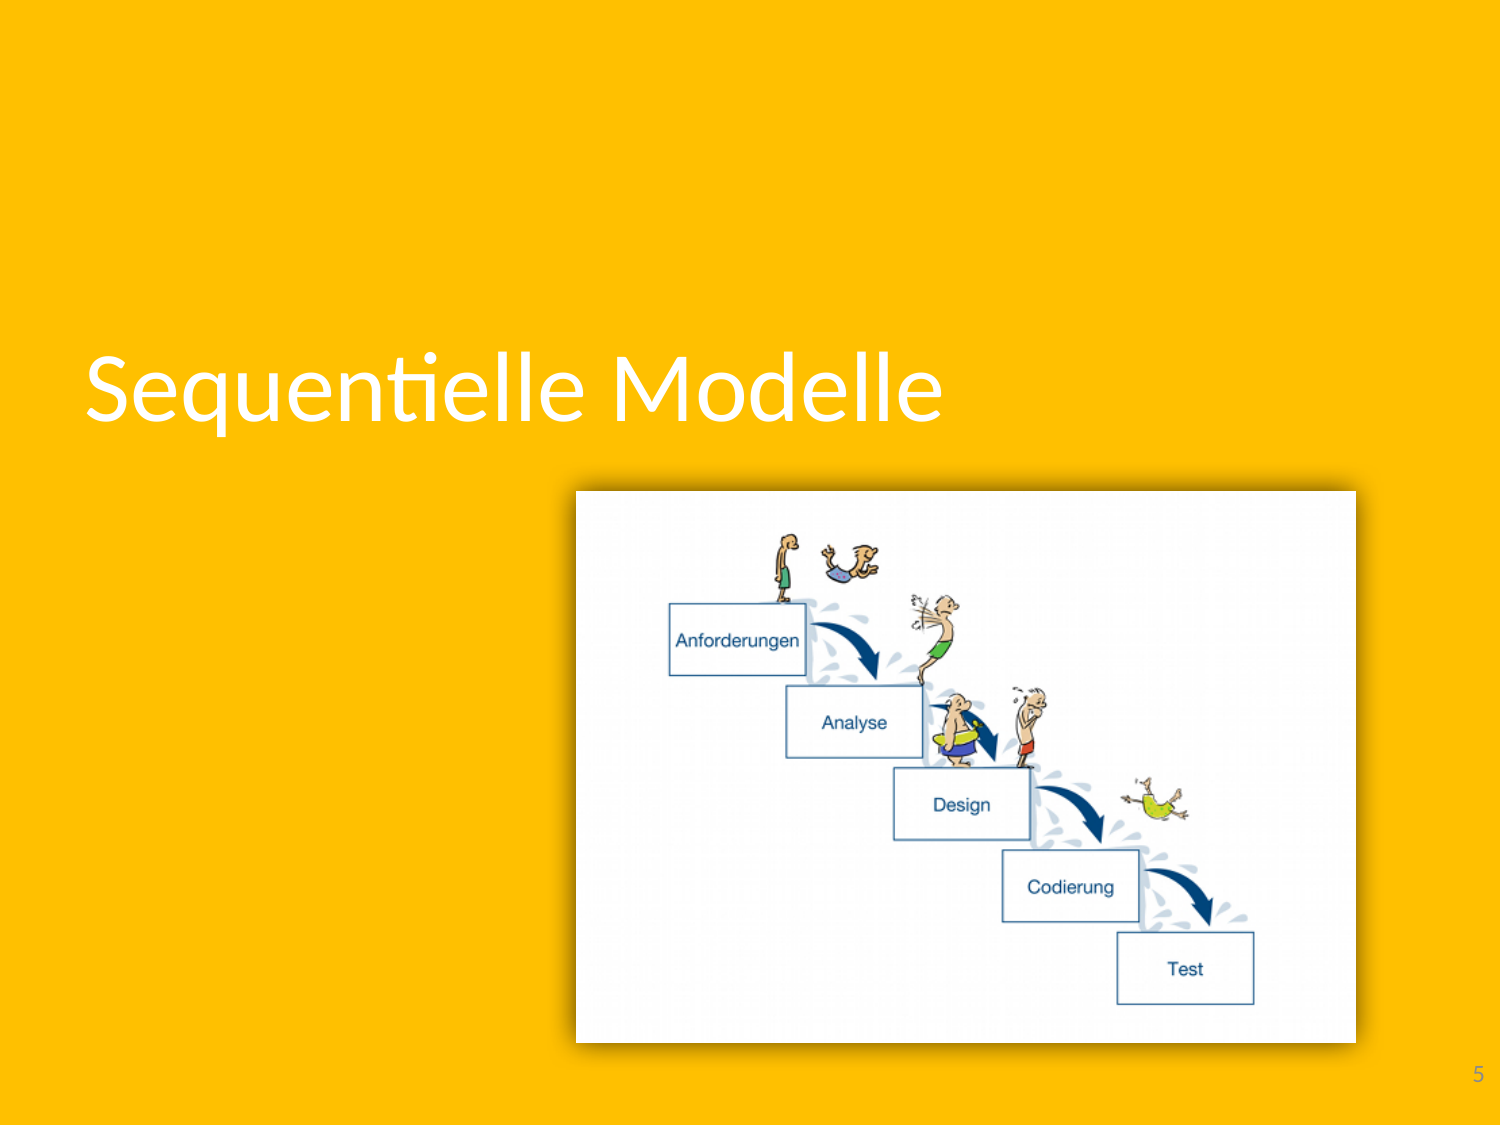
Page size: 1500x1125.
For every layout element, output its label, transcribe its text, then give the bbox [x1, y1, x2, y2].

slide_number 5 [1149, 1042, 1500, 1103]
picture [576, 491, 1357, 1043]
text_box [0, 0, 1500, 1125]
text_box Sequentielle Modelle [69, 314, 962, 449]
